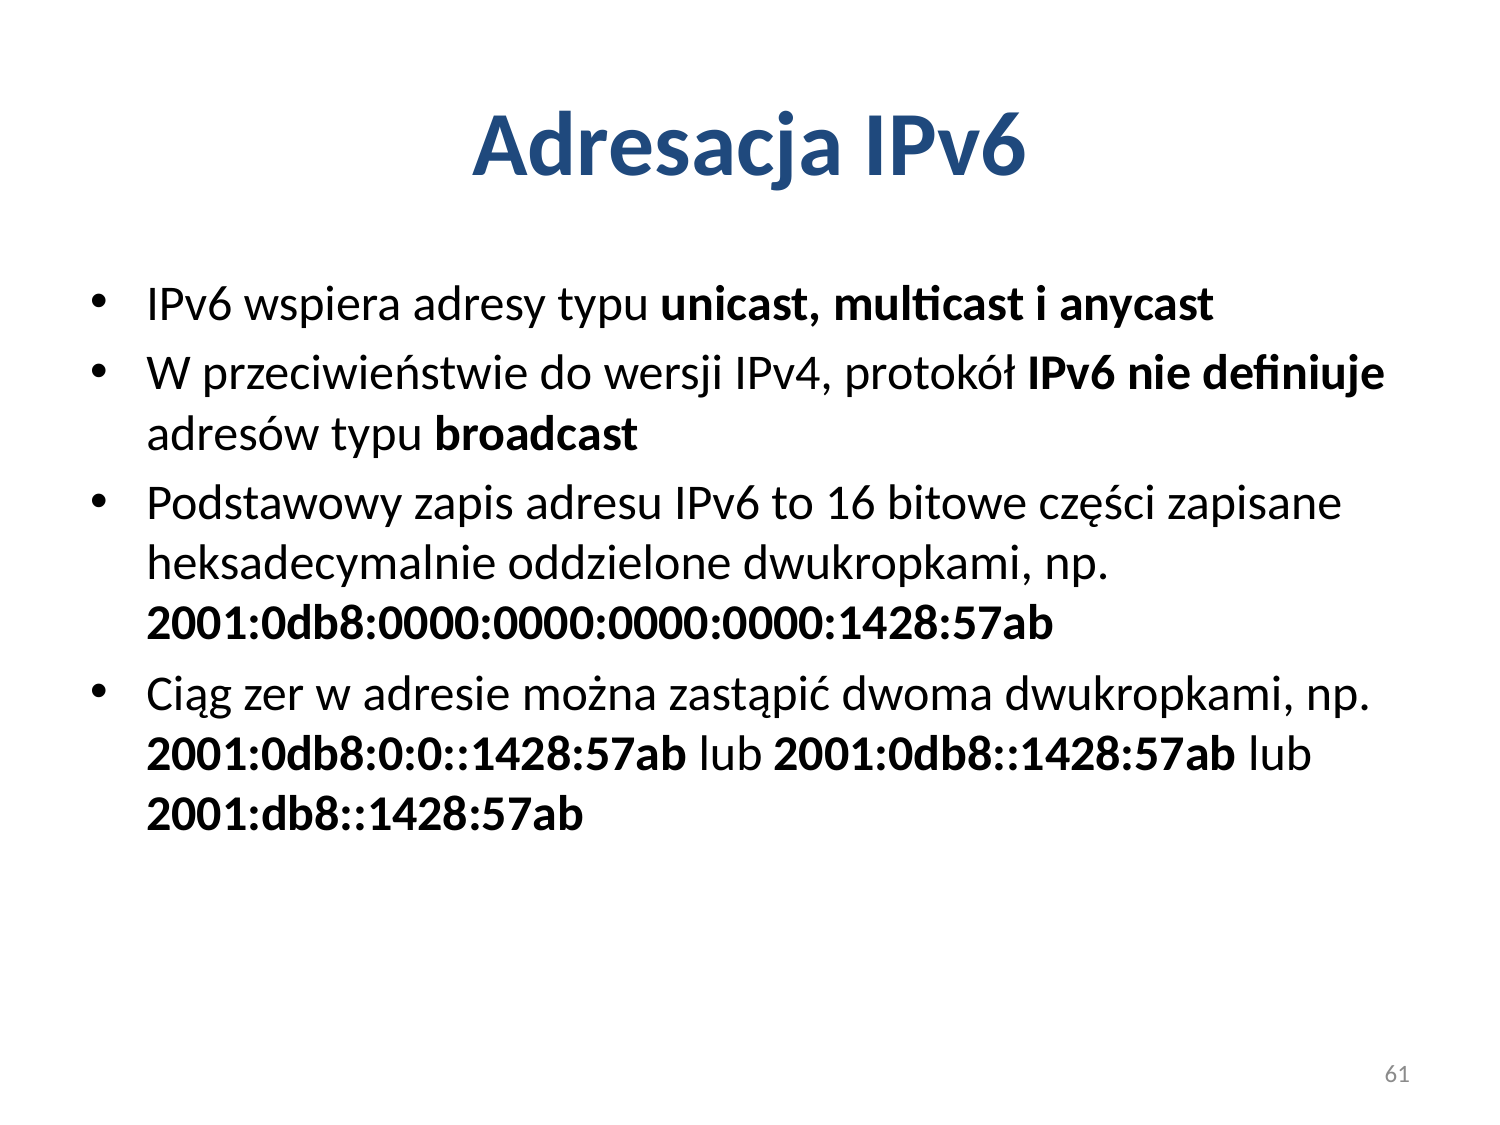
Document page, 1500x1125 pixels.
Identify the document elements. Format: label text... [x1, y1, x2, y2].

title Adresacja IPv6 [75, 45, 1425, 233]
slide_number 61 [1074, 1042, 1425, 1103]
list IPv6 wspiera adresy typu unicast, multicast i anycast W przeciwieństwie do wersji IPv4, protokół IPv6 nie definiuje adresów typu broadcast Podstawowy zapis adresu IPv6 to 16 bitowe części zapisane heksadecymalnie oddzielone dwukropkami, np. 2001:0db8:0000:0000:0000:0000:1428:57ab Ciąg zer w adresie można zastąpić dwoma dwukropkami, np. 2001:0db8:0:0::1428:57ab lub 2001:0db8::1428:57ab lub 2001:db8::1428:57ab [75, 262, 1425, 1005]
